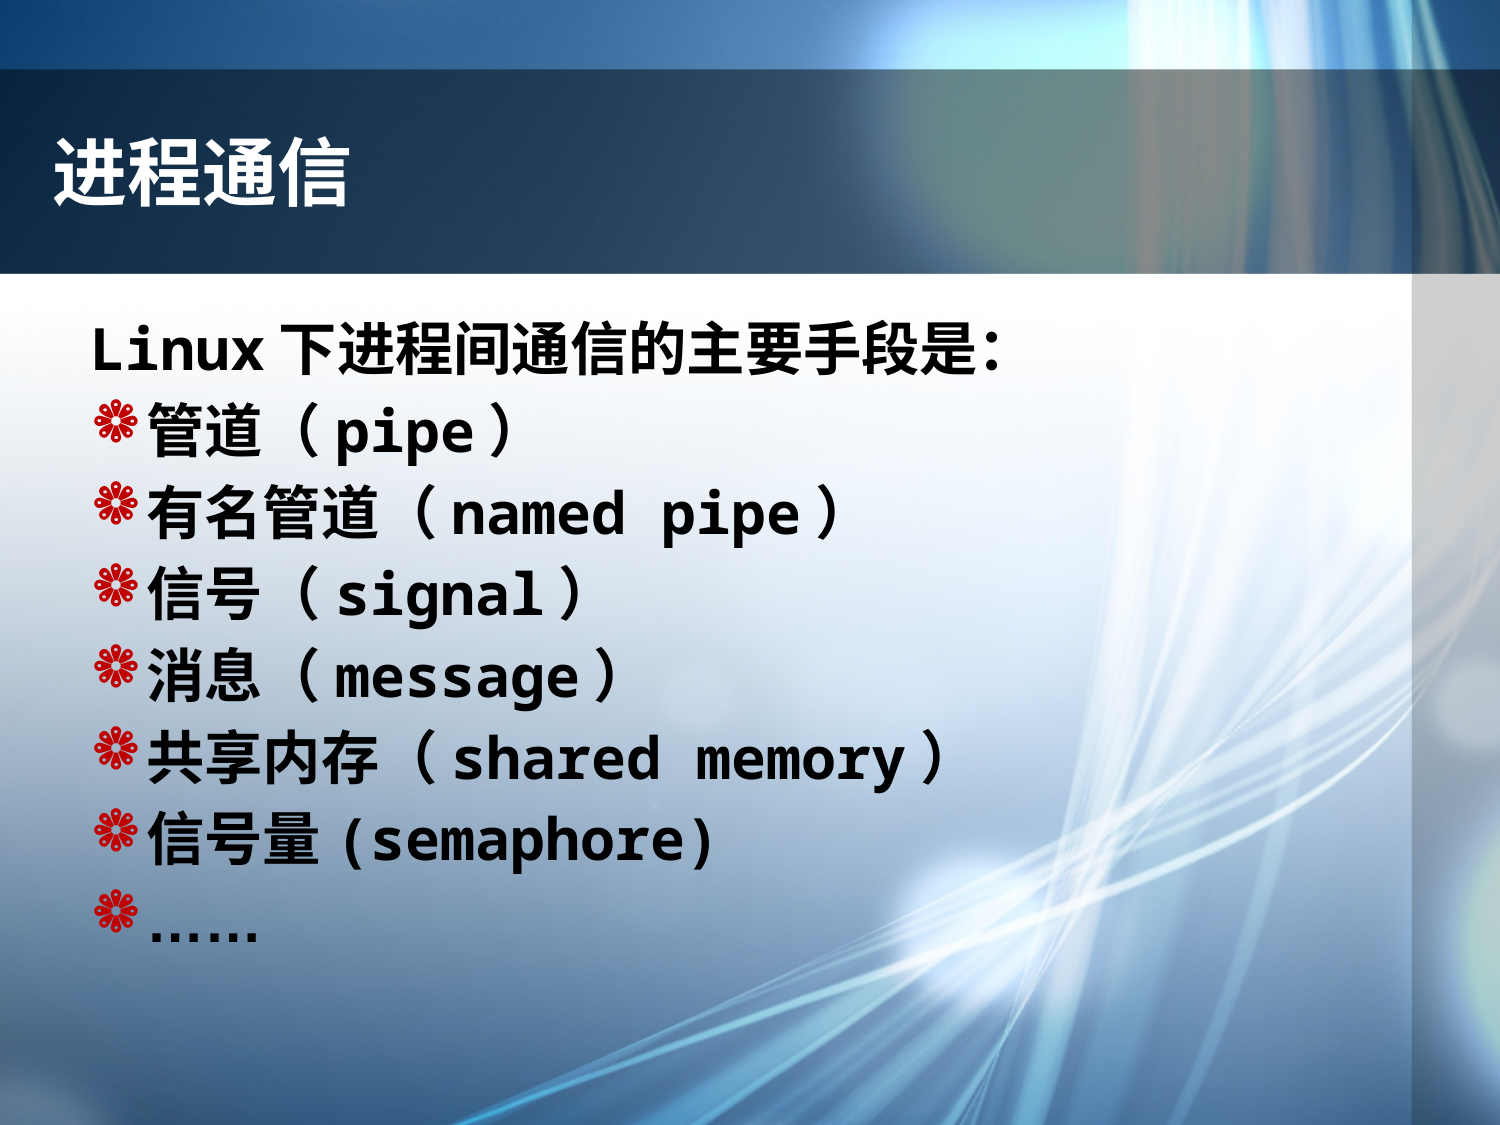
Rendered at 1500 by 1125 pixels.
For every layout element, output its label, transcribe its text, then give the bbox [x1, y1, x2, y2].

title 进程通信 [37, 87, 1388, 253]
list Linux下进程间通信的主要手段是： 管道（pipe） 有名管道（named pipe） 信号（signal） 消息（message） 共享内存（shared memory） 信号量(semaphore) …… [75, 304, 1425, 1038]
picture [0, 0, 1500, 1125]
